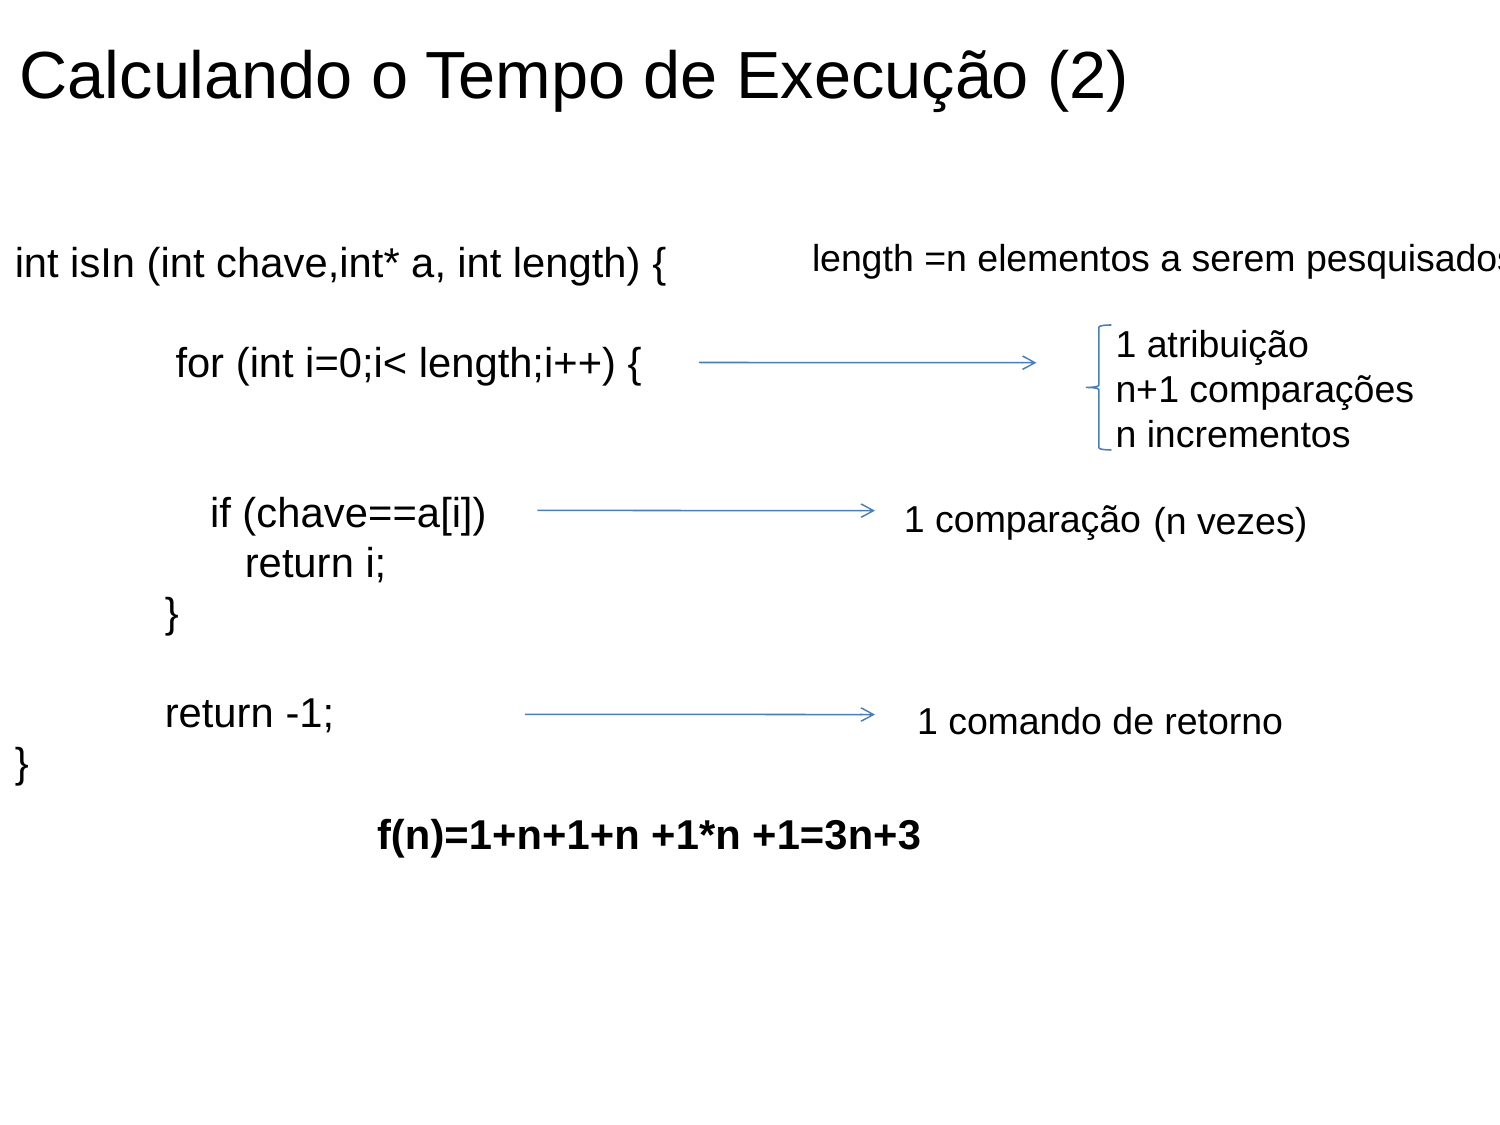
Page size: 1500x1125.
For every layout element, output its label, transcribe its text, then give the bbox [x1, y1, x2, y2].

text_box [537, 487, 1158, 549]
text_box int isIn (int chave,int* a, int length) { for (int i=0;i< length;i++) { if (chave==a[i]) return i; } return -1; } [0, 228, 1363, 844]
text_box length =n elementos a serem pesquisados [797, 226, 1500, 287]
text_box Calculando o Tempo de Execução (2) [4, 24, 1145, 120]
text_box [524, 689, 1301, 751]
text_box (n vezes) [1161, 489, 1323, 549]
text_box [698, 312, 1432, 465]
text_box f(n)=1+n+1+n +1*n +1=3n+3 [362, 800, 937, 865]
